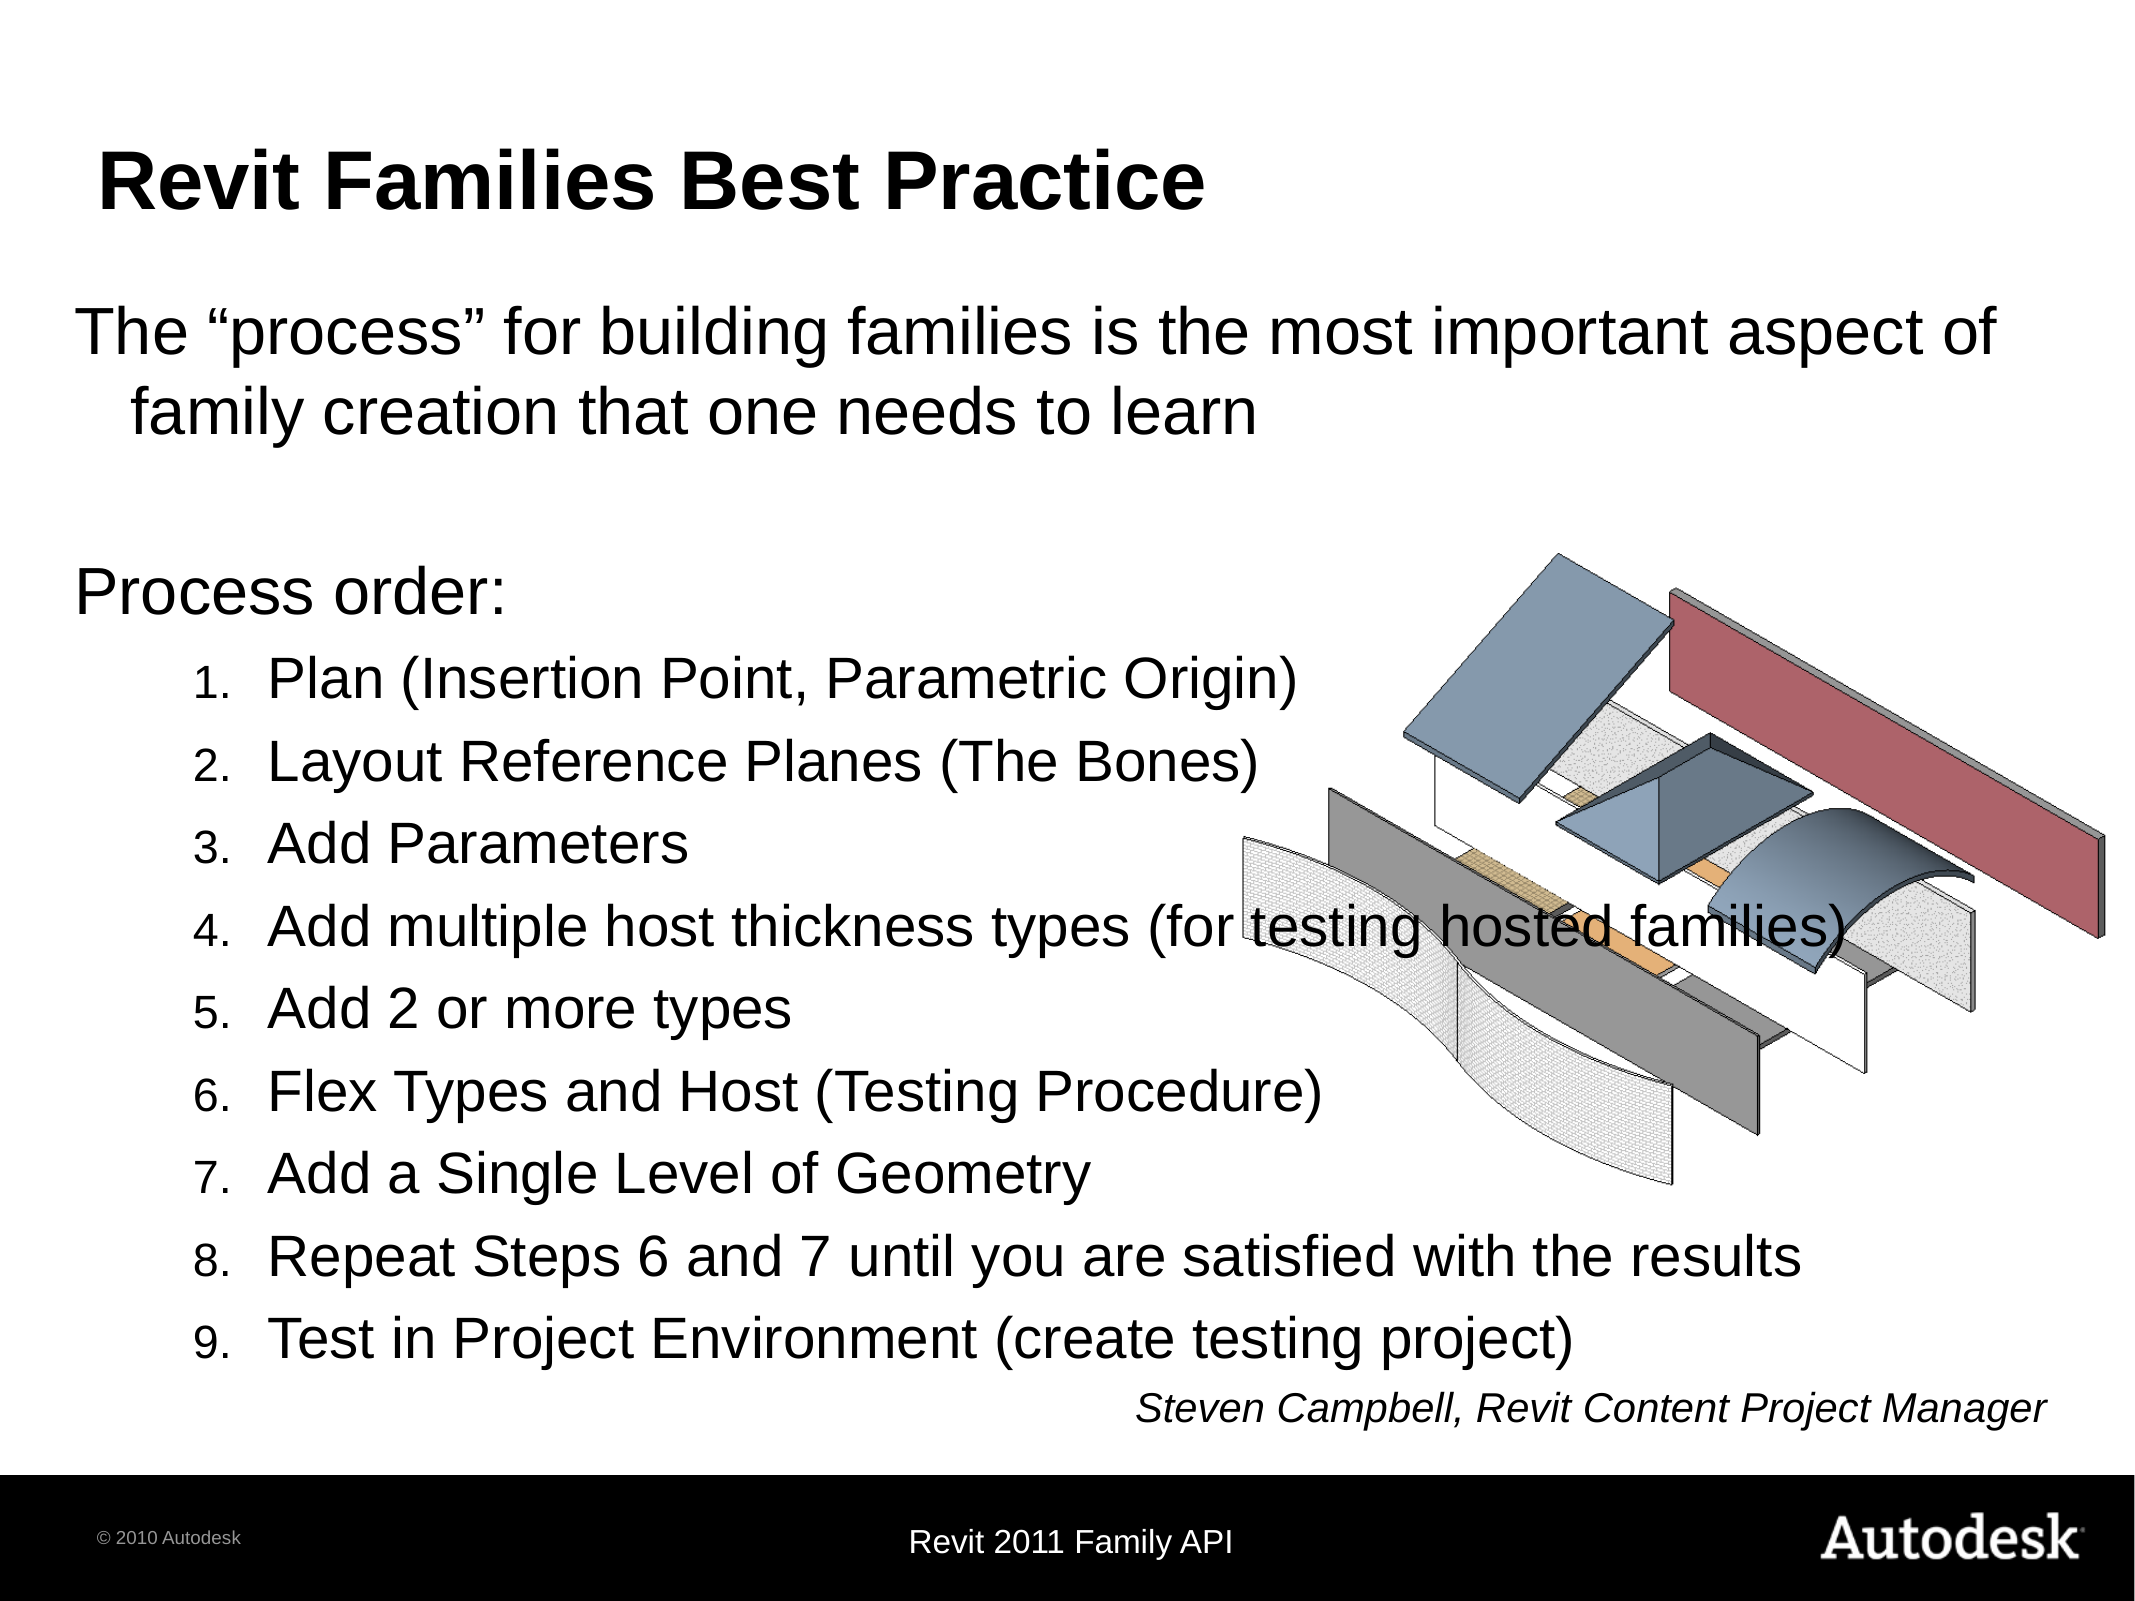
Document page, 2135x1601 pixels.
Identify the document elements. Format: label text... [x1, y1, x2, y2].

list The “process” for building families is the most important aspect of family creation that one needs to learn Process order: Plan (Insertion Point, Parametric Origin) Layout Reference Planes (The Bones) Add Parameters Add multiple host thickness types (for testing hosted families) Add 2 or more types Flex Types and Host (Testing Procedure) Add a Single Level of Geometry Repeat Steps 6 and 7 until you are satisfied with the results Test in Project Environment (create testing project) Steven Campbell, Revit Content Project Manager [73, 287, 2060, 1479]
picture [1220, 537, 2130, 1209]
title Revit Families Best Practice [96, 59, 2028, 293]
picture [0, 1475, 2135, 1601]
